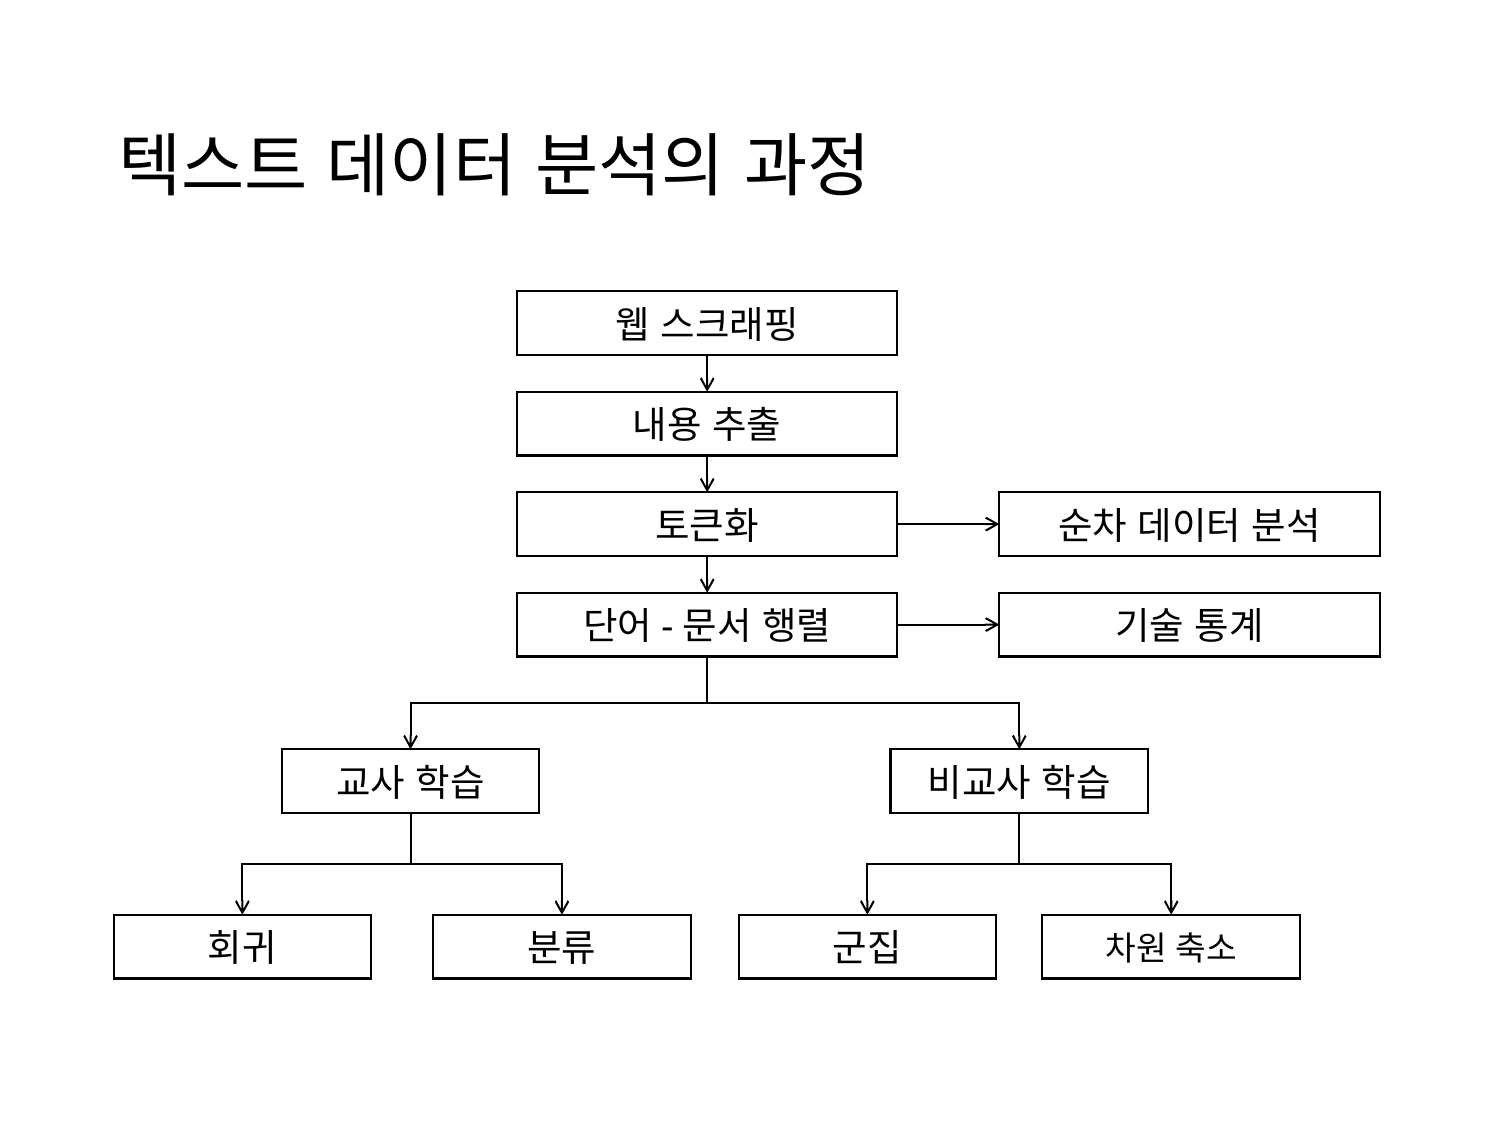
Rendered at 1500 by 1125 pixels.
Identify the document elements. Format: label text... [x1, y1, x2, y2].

text_box 비교사 학습 [910, 748, 1149, 814]
text_box 군집 [738, 914, 997, 980]
text_box 내용 추출 [516, 391, 898, 457]
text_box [1044, 787, 1146, 940]
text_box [892, 787, 995, 940]
text_box 차원 축소 [1041, 914, 1301, 980]
text_box 분류 [432, 914, 692, 980]
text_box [512, 554, 606, 852]
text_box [435, 788, 537, 940]
text_box 웹 스크래핑 [516, 290, 898, 356]
text_box 교사 학습 [281, 748, 512, 814]
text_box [275, 779, 378, 948]
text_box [816, 546, 910, 859]
text_box 기술 통계 [998, 592, 1381, 658]
text_box 순차 데이터 분석 [998, 491, 1381, 557]
text_box 회귀 [113, 914, 372, 980]
text_box 단어-문서 행렬 [606, 592, 816, 658]
text_box 토큰화 [516, 491, 898, 557]
title 텍스트 데이터 분석의 과정 [103, 59, 1397, 278]
